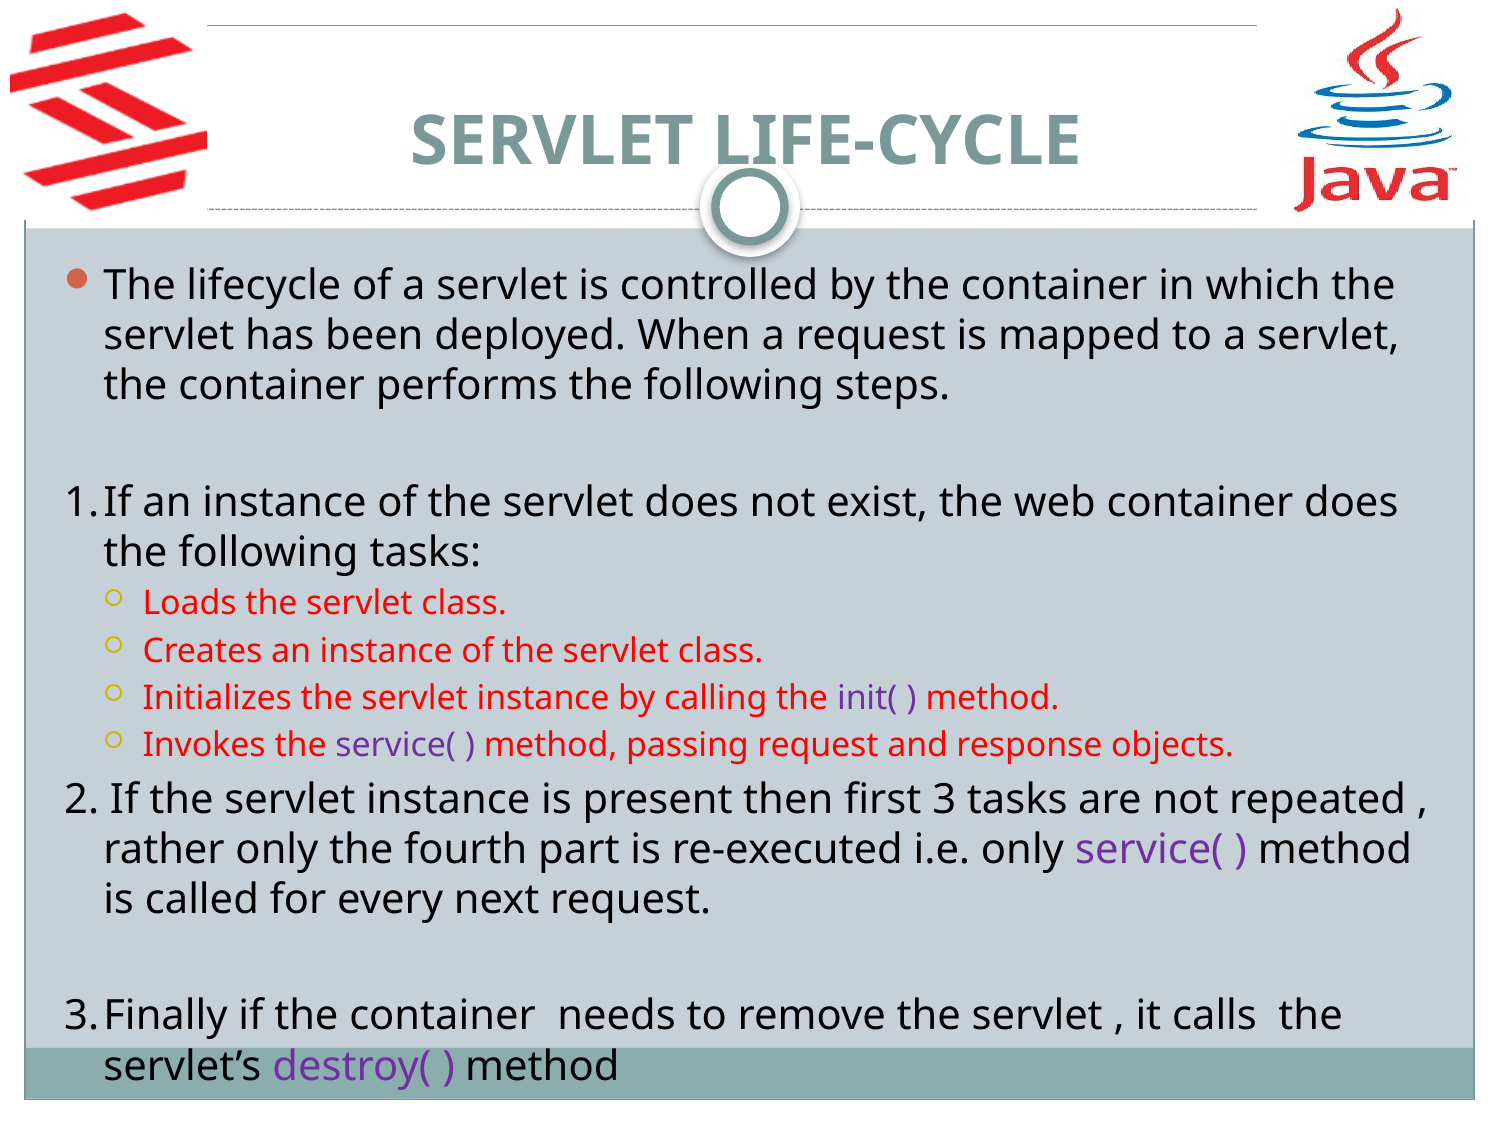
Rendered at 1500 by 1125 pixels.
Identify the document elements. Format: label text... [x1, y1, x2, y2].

title SERVLET LIFE-CYCLE [213, 23, 1250, 186]
list The lifecycle of a servlet is controlled by the container in which the servlet has been deployed. When a request is mapped to a servlet, the container performs the following steps. 1. If an instance of the servlet does not exist, the web container does the following tasks: Loads the servlet class. Creates an instance of the servlet class. Initializes the servlet instance by calling the init( ) method. Invokes the service( ) method, passing request and response objects. 2. If the servlet instance is present then first 3 tasks are not repeated , rather only the fourth part is re-executed i.e. only service( ) method is called for every next request. 3. Finally if the container needs to remove the servlet , it calls the servlet’s destroy( ) method [49, 250, 1445, 1102]
picture [1257, 0, 1483, 221]
picture [10, 11, 207, 221]
